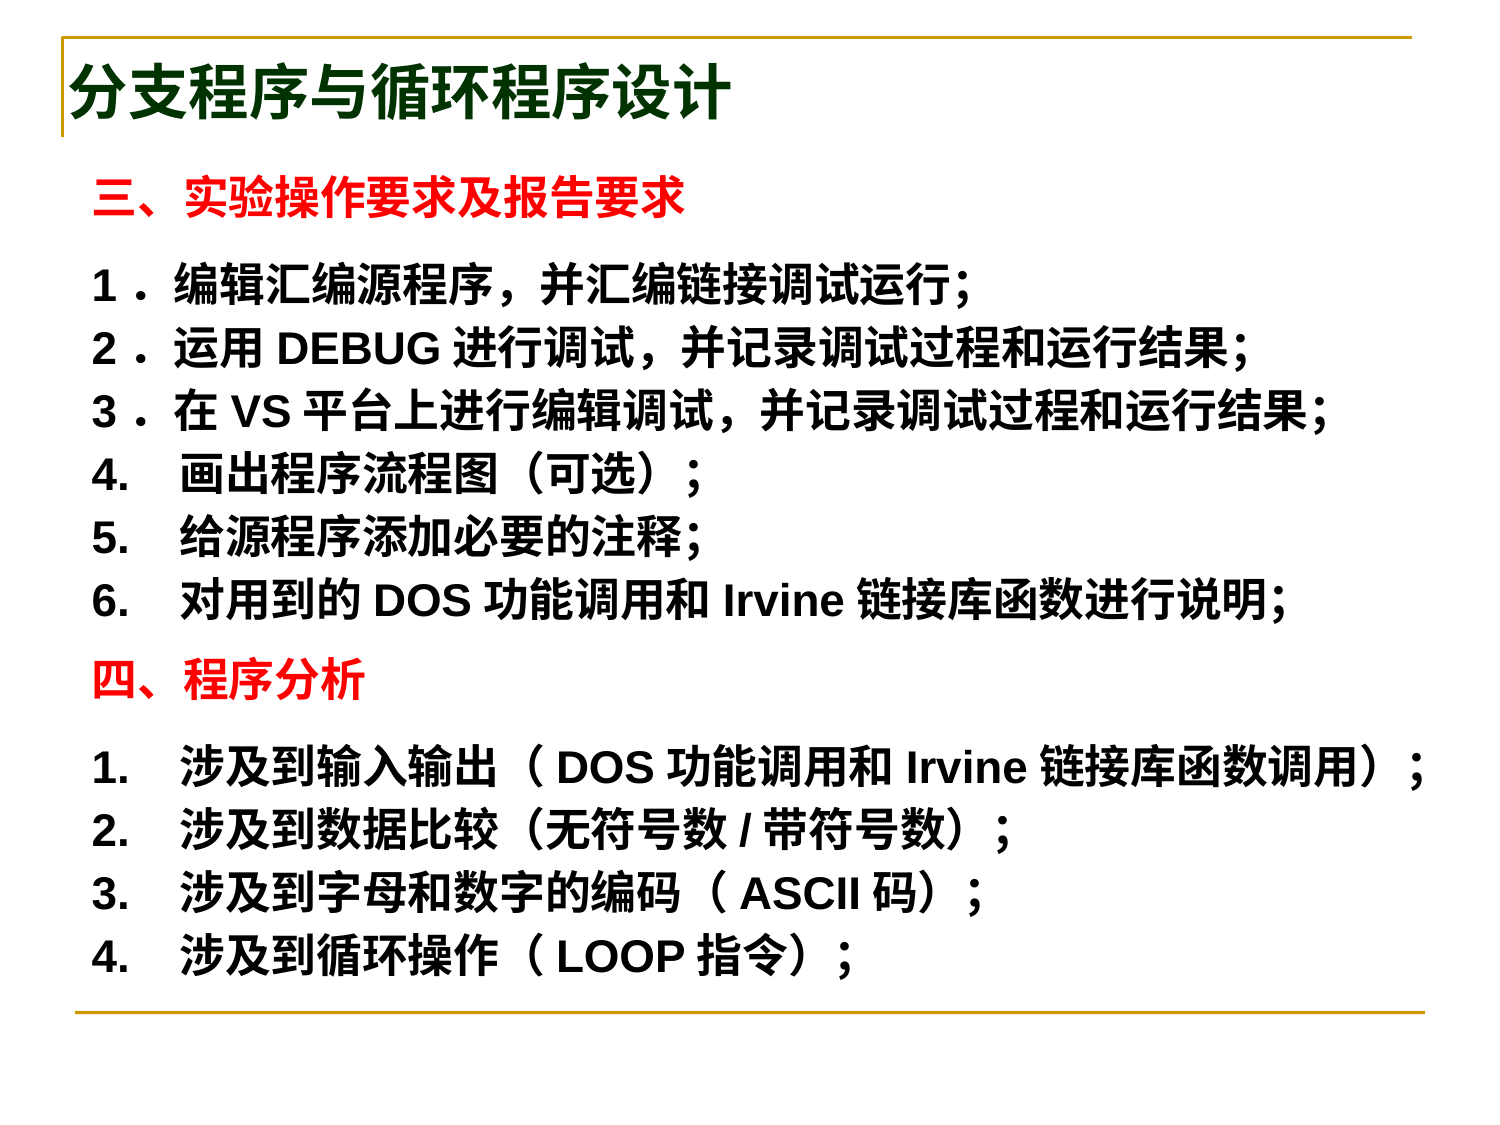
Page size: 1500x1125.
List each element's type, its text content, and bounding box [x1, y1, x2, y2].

title 分支程序与循环程序设计 [52, 19, 1455, 127]
list 三、实验操作要求及报告要求 1．编辑汇编源程序，并汇编链接调试运行； 2．运用DEBUG进行调试，并记录调试过程和运行结果； 3．在VS平台上进行编辑调试，并记录调试过程和运行结果； 4. 画出程序流程图（可选）； 5. 给源程序添加必要的注释； 6. 对用到的DOS功能调用和Irvine链接库函数进行说明； 四、程序分析 1. 涉及到输入输出（DOS功能调用和Irvine链接库函数调用）； 2. 涉及到数据比较（无符号数/带符号数）； 3. 涉及到字母和数字的编码（ASCII码）； 4. 涉及到循环操作（LOOP指令）； [76, 161, 1445, 1018]
